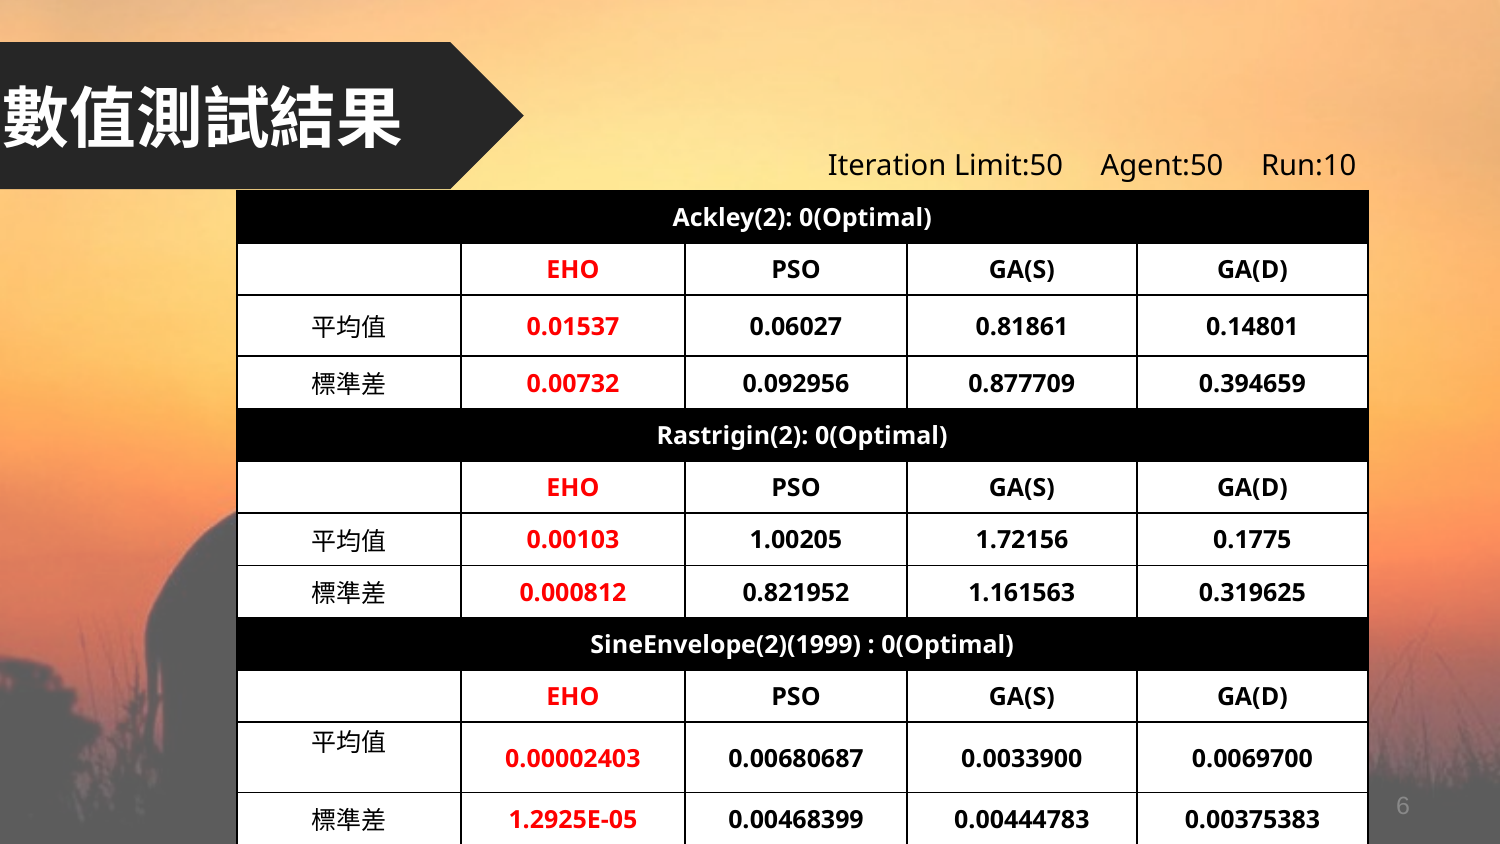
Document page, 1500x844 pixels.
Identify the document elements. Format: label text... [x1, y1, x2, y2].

table_cell EHO [462, 462, 684, 512]
table_cell 0.00103 [462, 514, 684, 565]
table_cell 標準差 [238, 566, 460, 617]
table_cell 0.0033900 [908, 723, 1136, 792]
table_cell 0.00468399 [686, 793, 906, 844]
table_cell [238, 462, 460, 512]
table_cell 0.01537 [462, 296, 684, 355]
table_cell 0.00680687 [686, 723, 906, 792]
table_cell Rastrigin(2): 0(Optimal) [238, 409, 1367, 460]
table_cell 0.092956 [686, 357, 906, 408]
table_cell 0.00002403 [462, 723, 684, 792]
table_cell GA(D) [1138, 244, 1367, 294]
table_cell 1.161563 [908, 566, 1136, 617]
table_cell [238, 671, 460, 721]
table_cell 平均值 [238, 514, 460, 565]
table_cell GA(D) [1138, 462, 1367, 512]
text_box 數值測試結果 [0, 42, 524, 190]
table_cell GA(S) [908, 462, 1136, 512]
table_cell 0.14801 [1138, 296, 1367, 355]
table_cell 標準差 [238, 357, 460, 408]
table_cell 平均值 [238, 723, 460, 792]
table_cell 0.821952 [686, 566, 906, 617]
table_cell 0.000812 [462, 566, 684, 617]
table_cell GA(D) [1138, 671, 1367, 721]
table_cell 0.319625 [1138, 566, 1367, 617]
table_cell 0.1775 [1138, 514, 1367, 565]
table_cell 1.72156 [908, 514, 1136, 565]
table_cell [238, 244, 460, 294]
table_cell PSO [686, 244, 906, 294]
table_cell 0.394659 [1138, 357, 1367, 408]
table_cell 0.06027 [686, 296, 906, 355]
table_header Ackley(2): 0(Optimal) [238, 192, 1367, 242]
table_cell 0.00375383 [1138, 793, 1367, 844]
table_cell 1.2925E-05 [462, 793, 684, 844]
table_cell 1.00205 [686, 514, 906, 565]
table_cell PSO [686, 462, 906, 512]
table_cell EHO [462, 671, 684, 721]
table_cell 標準差 [238, 793, 460, 844]
table_cell SineEnvelope(2)(1999) : 0(Optimal) [238, 619, 1367, 669]
table_cell 0.81861 [908, 296, 1136, 355]
table_cell 0.00444783 [908, 793, 1136, 844]
table_cell 0.0069700 [1138, 723, 1367, 792]
table_cell GA(S) [908, 671, 1136, 721]
table_cell EHO [462, 244, 684, 294]
table_cell GA(S) [908, 244, 1136, 294]
text_box Iteration Limit:50 Agent:50 Run:10 [813, 138, 1417, 189]
table_cell 0.877709 [908, 357, 1136, 408]
table_cell 0.00732 [462, 357, 684, 408]
table_cell 平均值 [238, 296, 460, 355]
slide_number 6 [1369, 782, 1425, 828]
table_cell PSO [686, 671, 906, 721]
